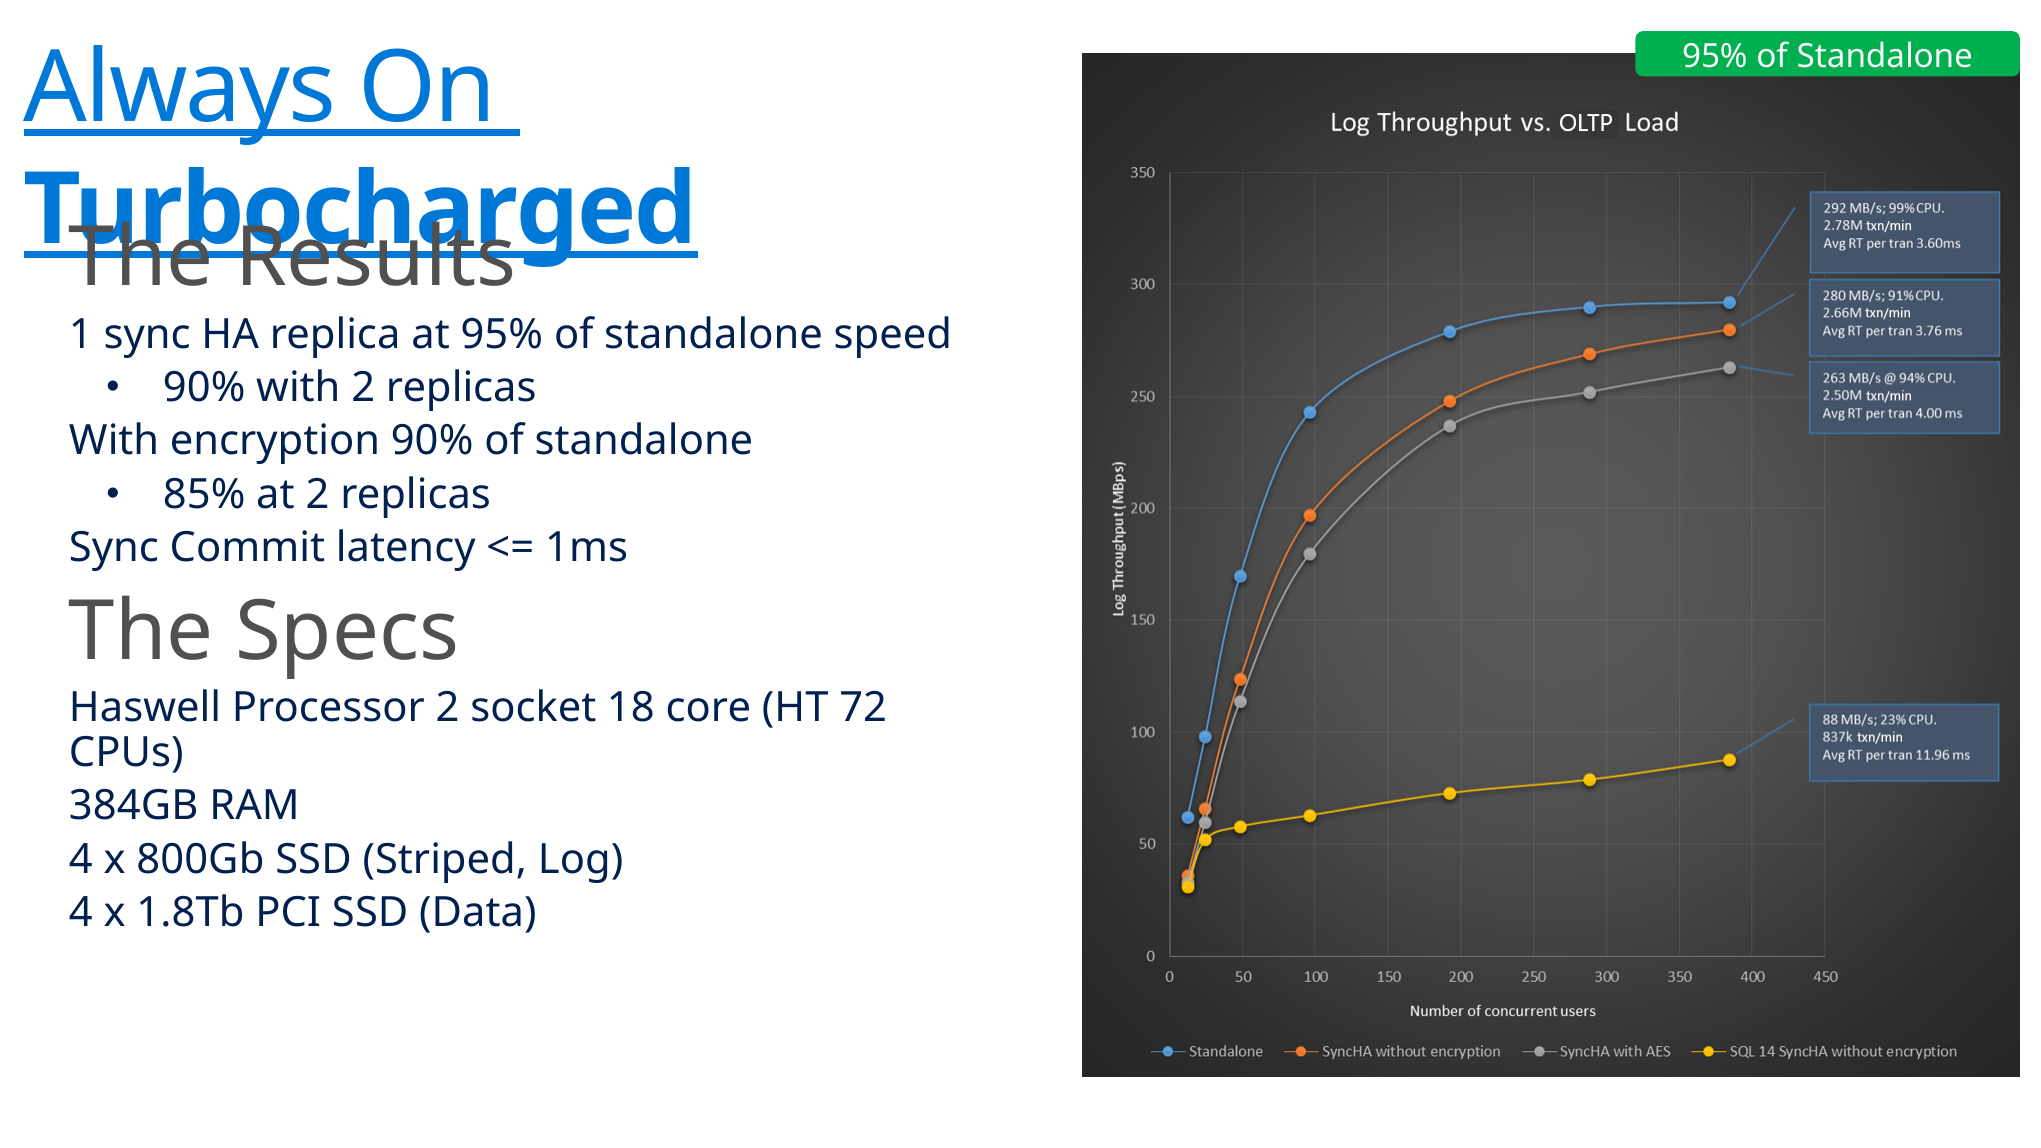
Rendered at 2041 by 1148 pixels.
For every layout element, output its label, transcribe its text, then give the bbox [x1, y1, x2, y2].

picture [1082, 53, 2021, 1077]
title Always On Turbocharged [0, 7, 1058, 159]
list The Results 1 sync HA replica at 95% of standalone speed 90% with 2 replicas With encryption 90% of standalone 85% at 2 replicas Sync Commit latency <= 1ms The Specs Haswell Processor 2 socket 18 core (HT 72 CPUs) 384GB RAM 4 x 800Gb SSD (Striped, Log) 4 x 1.8Tb PCI SSD (Data) [45, 198, 1008, 932]
text_box 95% of Standalone [1634, 30, 2021, 53]
